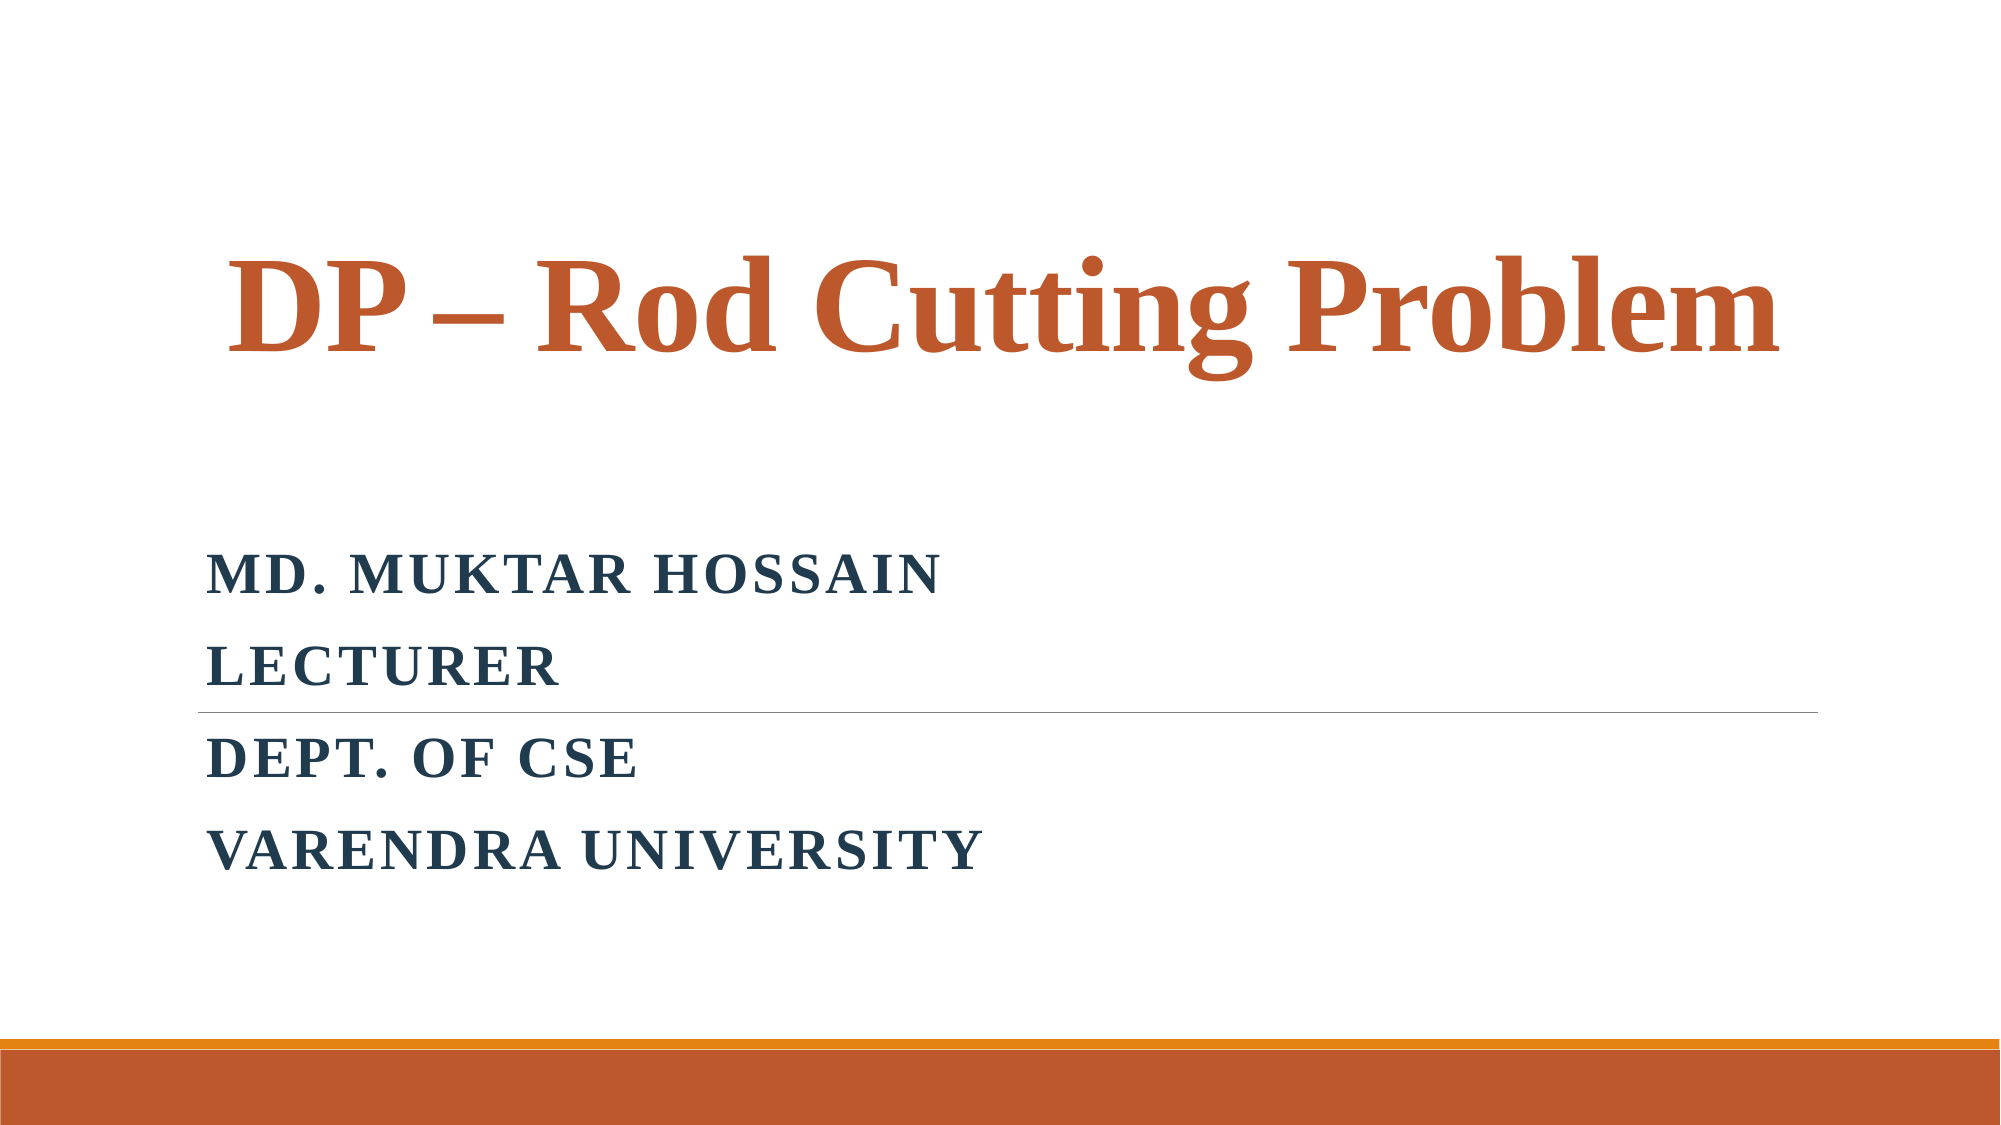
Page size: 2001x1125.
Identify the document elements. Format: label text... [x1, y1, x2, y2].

subtitle Md. Muktar Hossain Lecturer Dept. of CSE Varendra university [191, 535, 1819, 1001]
title DP – Rod Cutting Problem [180, 124, 1830, 495]
